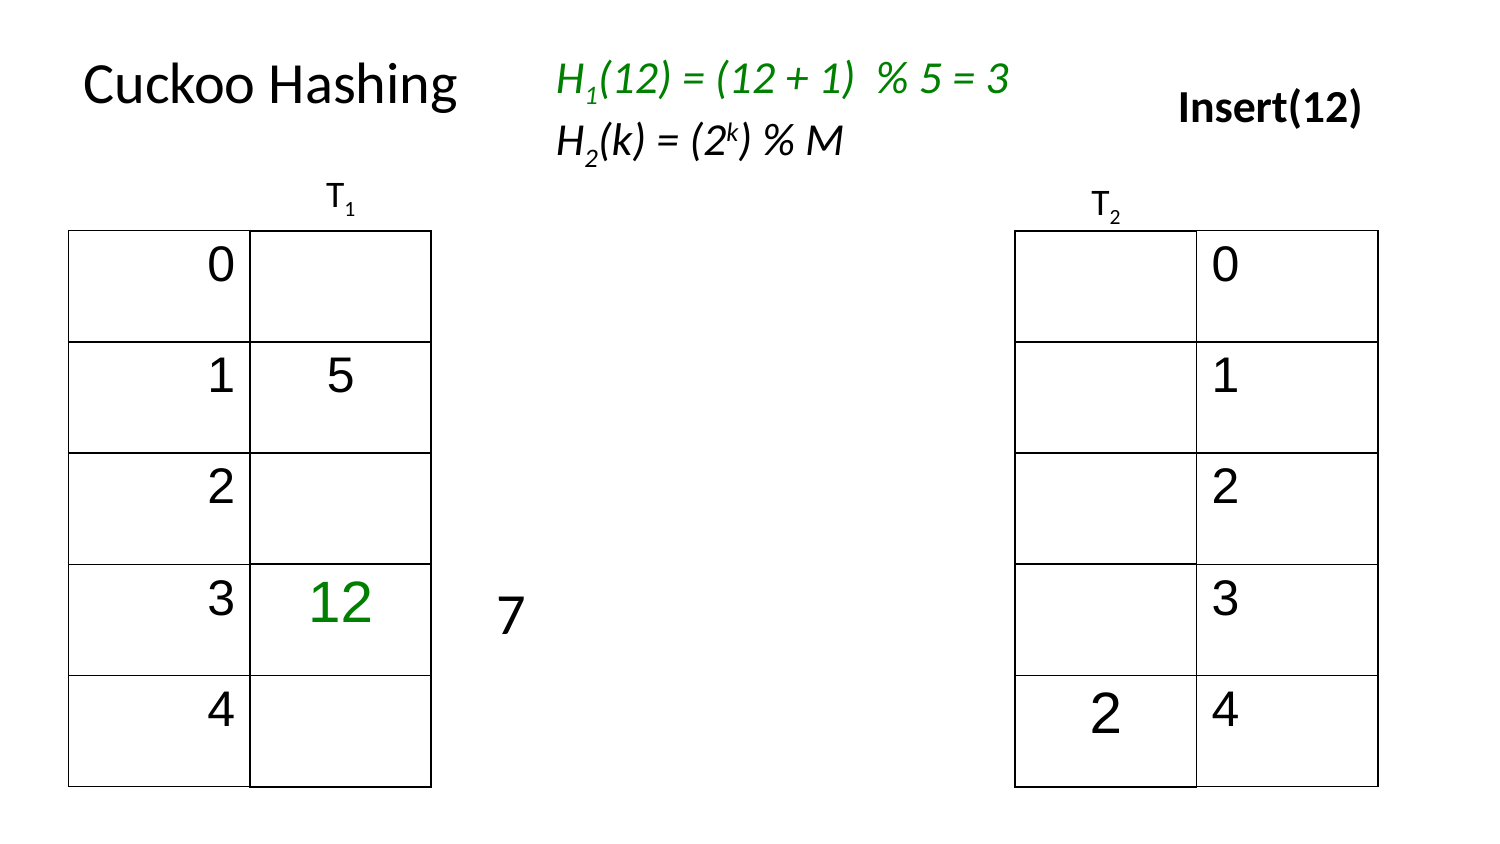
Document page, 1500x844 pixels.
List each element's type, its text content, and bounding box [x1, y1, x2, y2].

table_cell 3 [1197, 565, 1377, 675]
table_cell [251, 676, 430, 786]
table_cell 2 [69, 454, 249, 564]
table_cell 4 [69, 676, 249, 786]
text_box T2 [1015, 170, 1197, 231]
table_cell 2 [1197, 454, 1377, 564]
table_header [251, 232, 430, 341]
table_cell 1 [69, 343, 249, 452]
table_header 0 [69, 231, 249, 341]
text_box T1 [249, 162, 432, 223]
table_cell 3 [69, 565, 249, 675]
table_cell [1016, 565, 1196, 675]
table_cell 5 [251, 343, 430, 452]
table_cell 2 [1016, 676, 1196, 786]
table_header 0 [1197, 231, 1377, 341]
table_cell [251, 454, 430, 563]
table_cell 1 [1197, 343, 1377, 452]
text_box Cuckoo Hashing [68, 37, 475, 124]
table_cell 12 [251, 565, 430, 675]
table_cell [1016, 343, 1196, 452]
text_box H1(12) = (12 + 1) % 5 = 3 H2(k) = (2k) % M [540, 39, 1066, 167]
table_header [1016, 232, 1196, 341]
text_box 7 [424, 568, 598, 655]
text_box Insert(12) [1147, 69, 1394, 141]
table_cell 4 [1197, 676, 1377, 786]
table_cell [1016, 454, 1196, 563]
